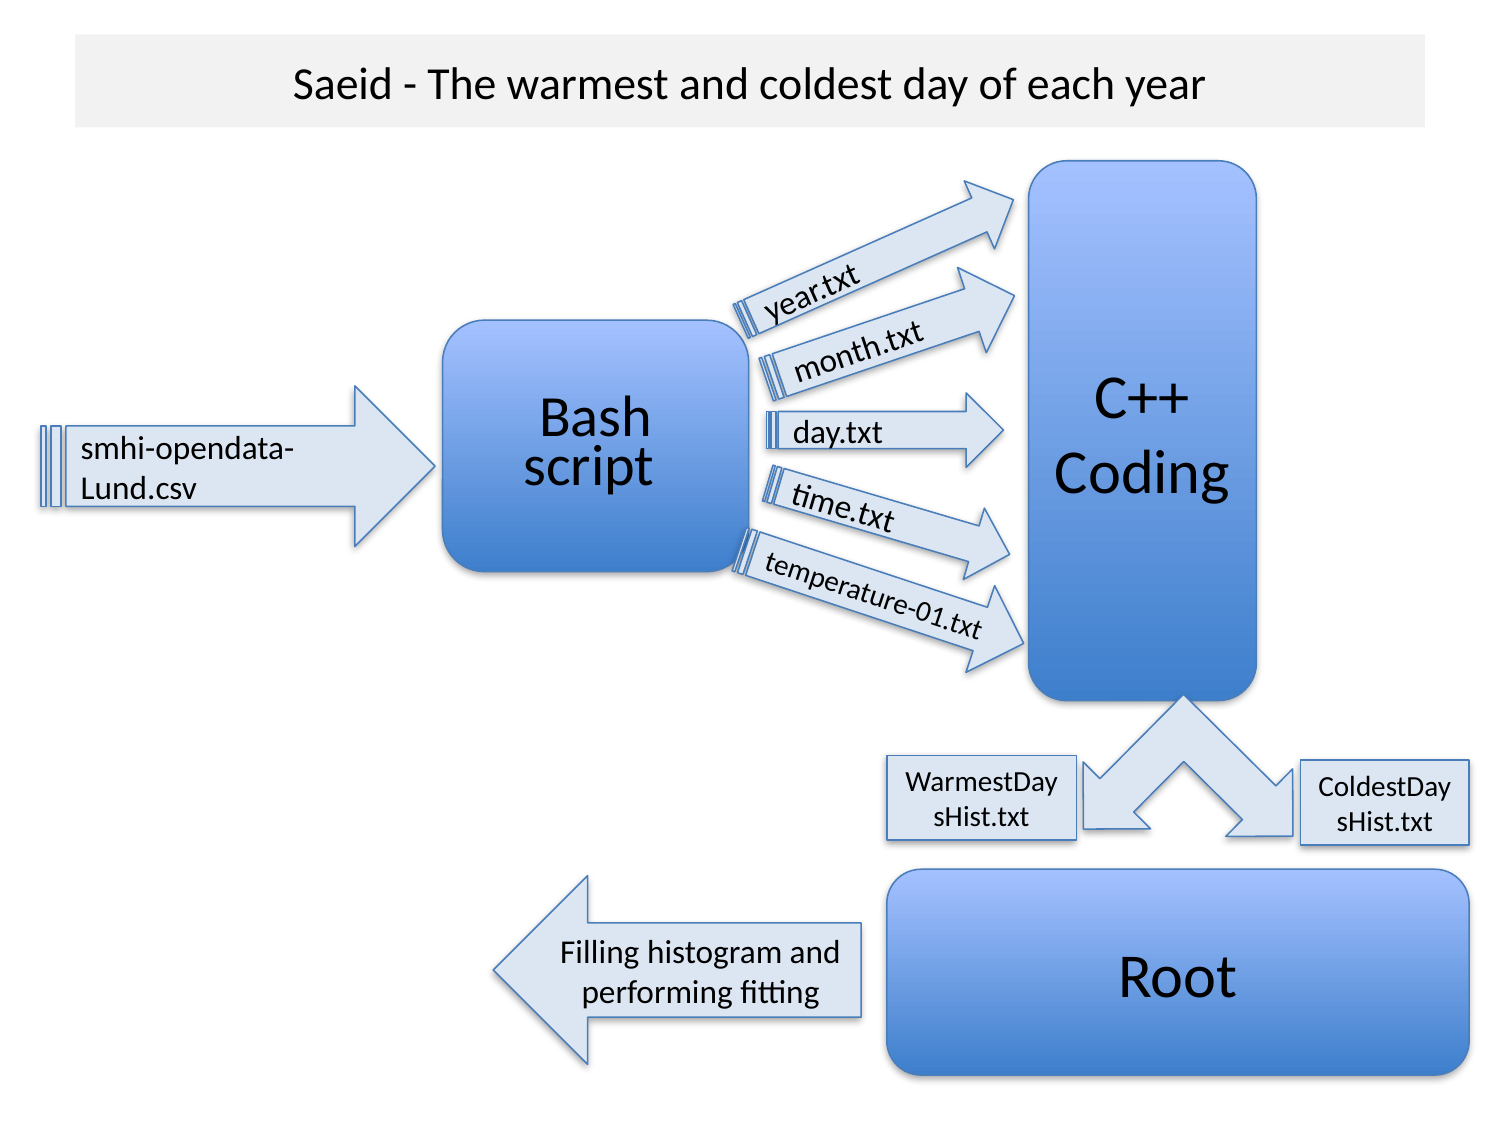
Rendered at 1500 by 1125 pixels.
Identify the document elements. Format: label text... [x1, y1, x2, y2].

text_box year.txt [732, 180, 1015, 340]
text_box temperature-01.txt [731, 526, 1023, 674]
text_box smhi-opendata-Lund.csv [65, 385, 436, 548]
text_box smhi-opendata-Lund.csv [40, 425, 47, 507]
text_box Filling histogram and performing fitting [492, 874, 862, 1066]
text_box WarmestDaysHist.txt [886, 755, 1077, 841]
text_box Root [886, 868, 1470, 1076]
text_box ColdestDaysHist.txt [1300, 759, 1470, 846]
title Saeid - The warmest and coldest day of each year [75, 34, 1425, 128]
text_box [1082, 693, 1294, 838]
text_box time.txt [761, 464, 1011, 581]
text_box smhi-opendata-Lund.csv [50, 425, 62, 507]
text_box Bash script [441, 319, 750, 573]
text_box C++ Coding [1027, 159, 1258, 702]
text_box day.txt [766, 392, 1005, 469]
text_box month.txt [758, 266, 1016, 402]
